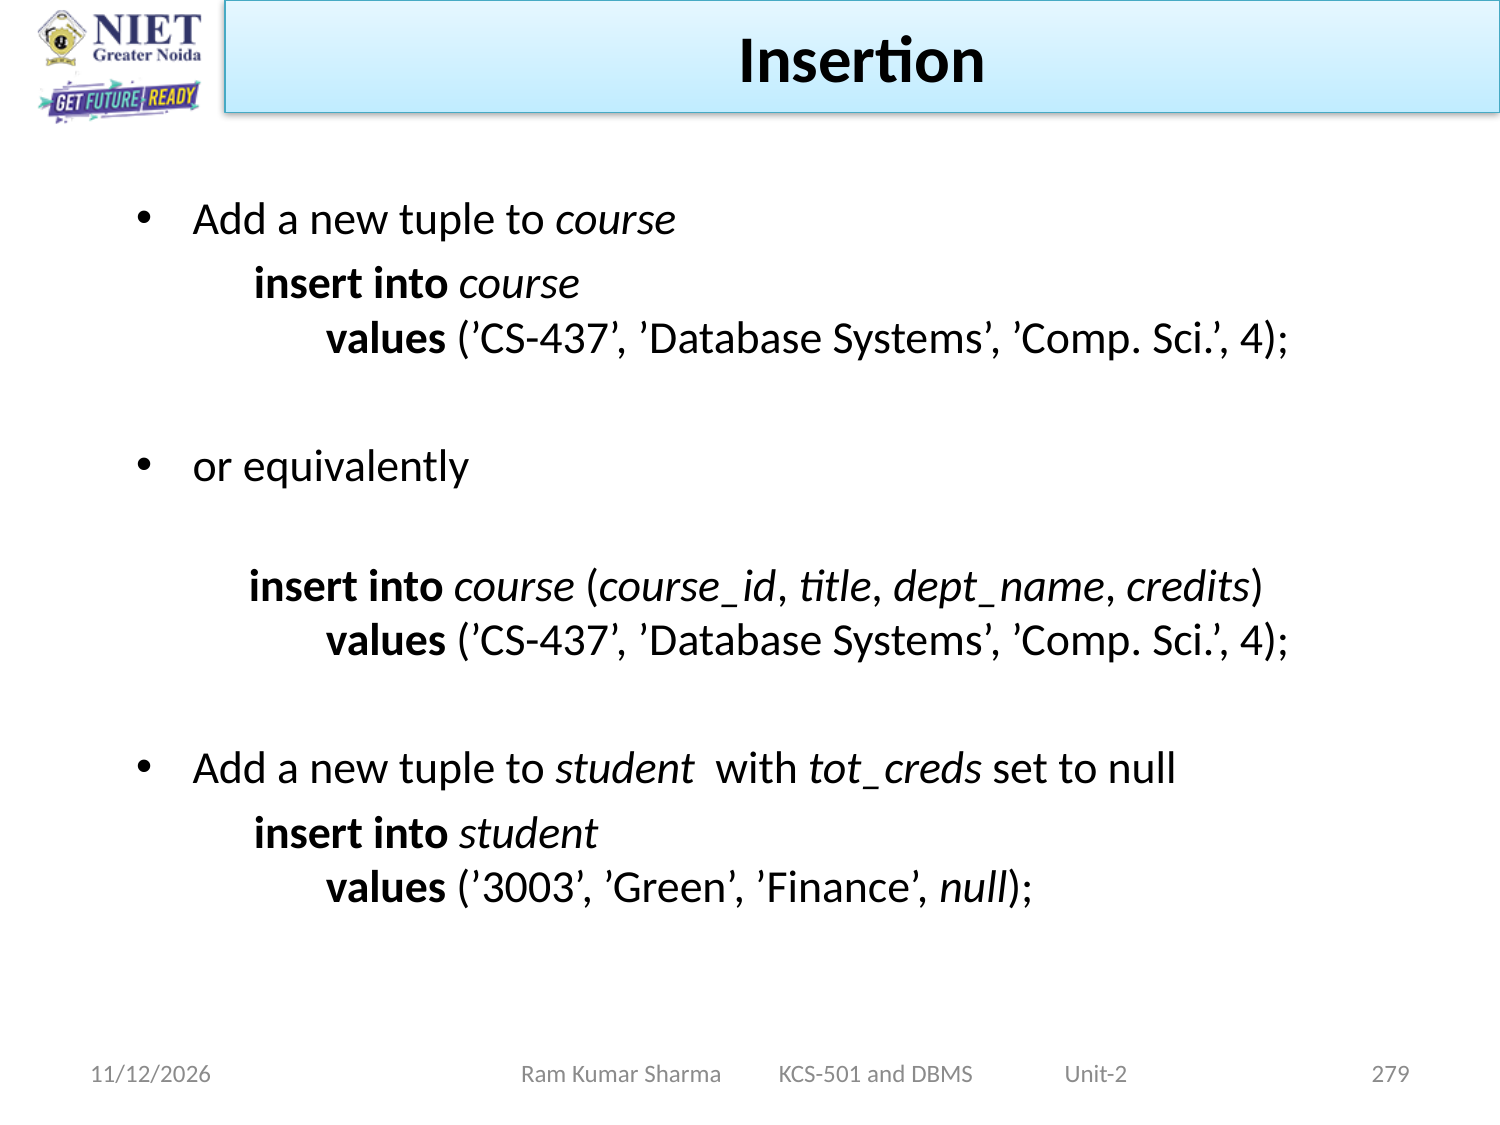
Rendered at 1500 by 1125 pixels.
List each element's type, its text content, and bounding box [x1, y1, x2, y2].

footer Ram Kumar Sharma KCS-501 and DBMS Unit-2 [412, 1042, 1074, 1103]
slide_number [75, 1042, 412, 1103]
text_box Add a new tuple to course insert into course values (’CS-437’, ’Database Systems’, ’Comp. Sci.’, 4); or equivalently insert into course (course_id, title, dept_name, credits) values (’CS-437’, ’Database Systems’, ’Comp. Sci.’, 4); Add a new tuple to student with tot_creds set to null insert into student values (’3003’, ’Green’, ’Finance’, null); [121, 181, 1409, 982]
picture [0, 0, 238, 135]
slide_number 279 [1074, 1042, 1425, 1103]
title Insertion [238, 0, 1500, 113]
